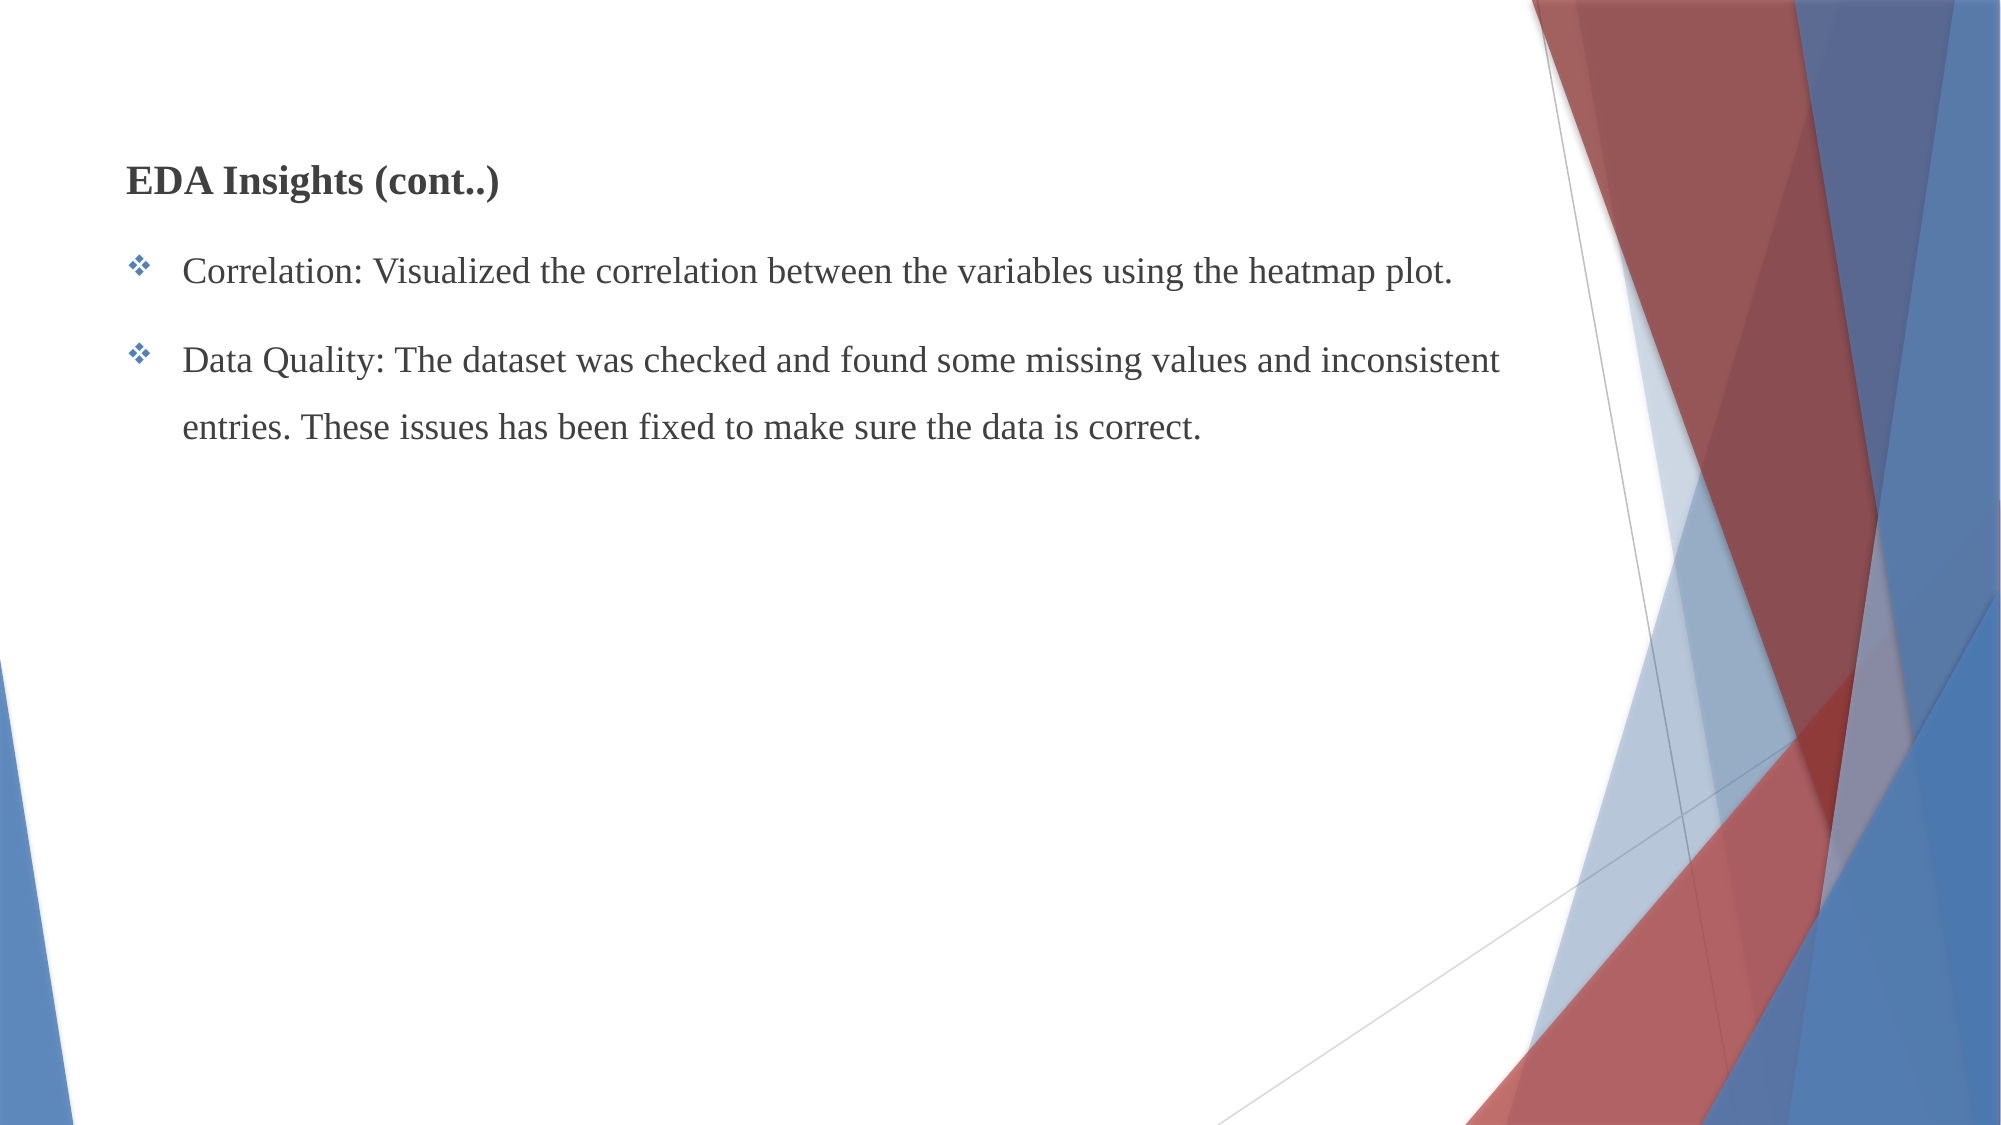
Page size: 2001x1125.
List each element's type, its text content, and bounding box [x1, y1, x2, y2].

list EDA Insights (cont..) Correlation: Visualized the correlation between the variables using the heatmap plot. Data Quality: The dataset was checked and found some missing values and inconsistent entries. These issues has been fixed to make sure the data is correct. [111, 120, 1522, 991]
